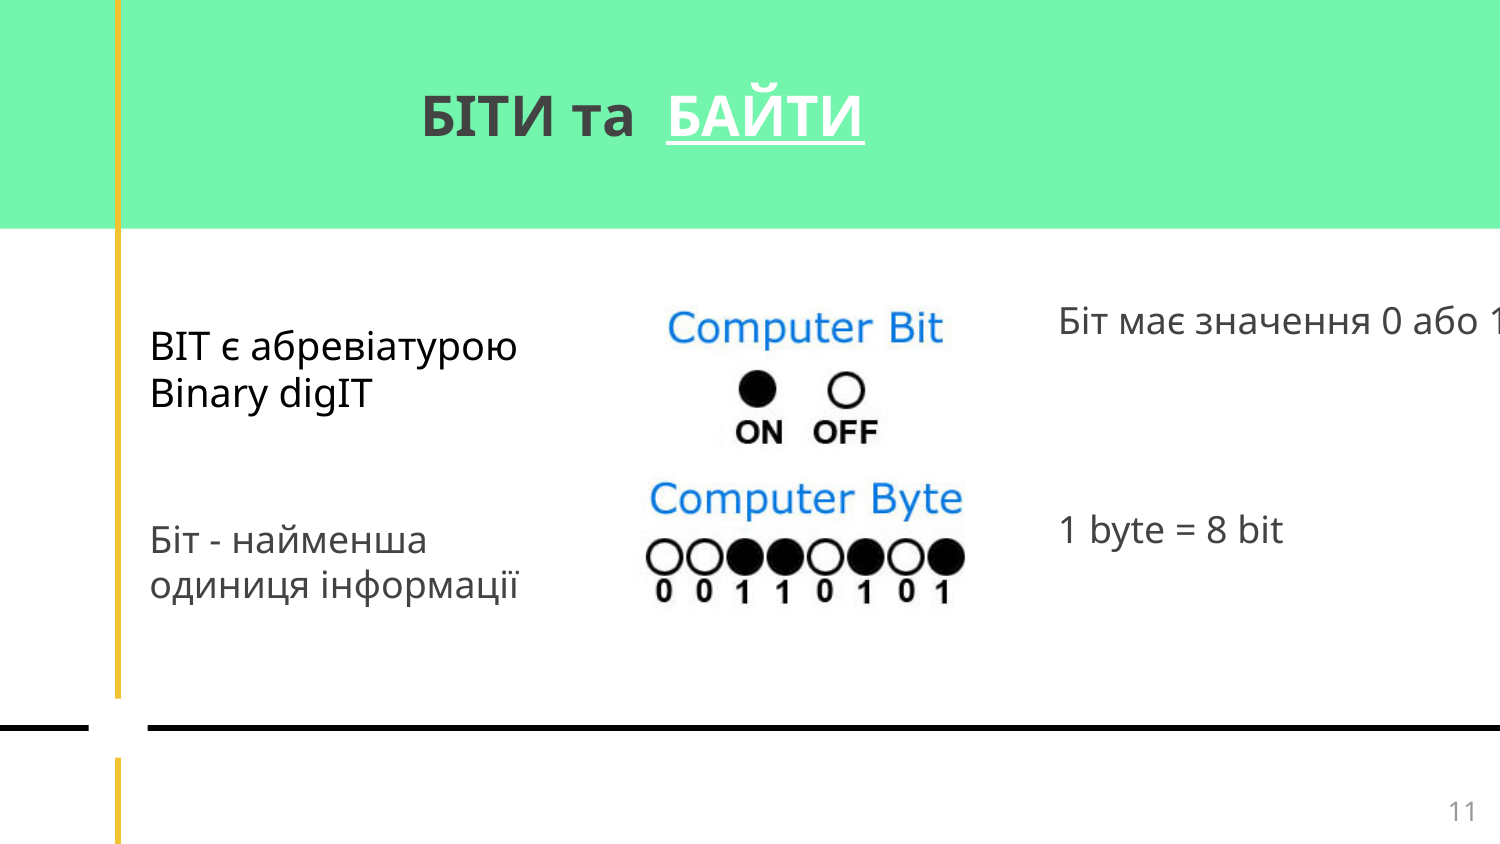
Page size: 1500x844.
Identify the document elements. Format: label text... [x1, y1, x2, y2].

text_box Біт має значення 0 або 1 [1042, 281, 1500, 389]
title БІТИ та БАЙТИ [405, 65, 1500, 172]
slide_number ‹#› [1403, 779, 1494, 844]
text_box 1 byte = 8 bit [1042, 490, 1500, 762]
text_box BIT є абревіатурою Binary digIT [134, 305, 536, 459]
text_box Біт - найменша одиниця інформації [134, 500, 572, 685]
picture [599, 305, 1016, 619]
